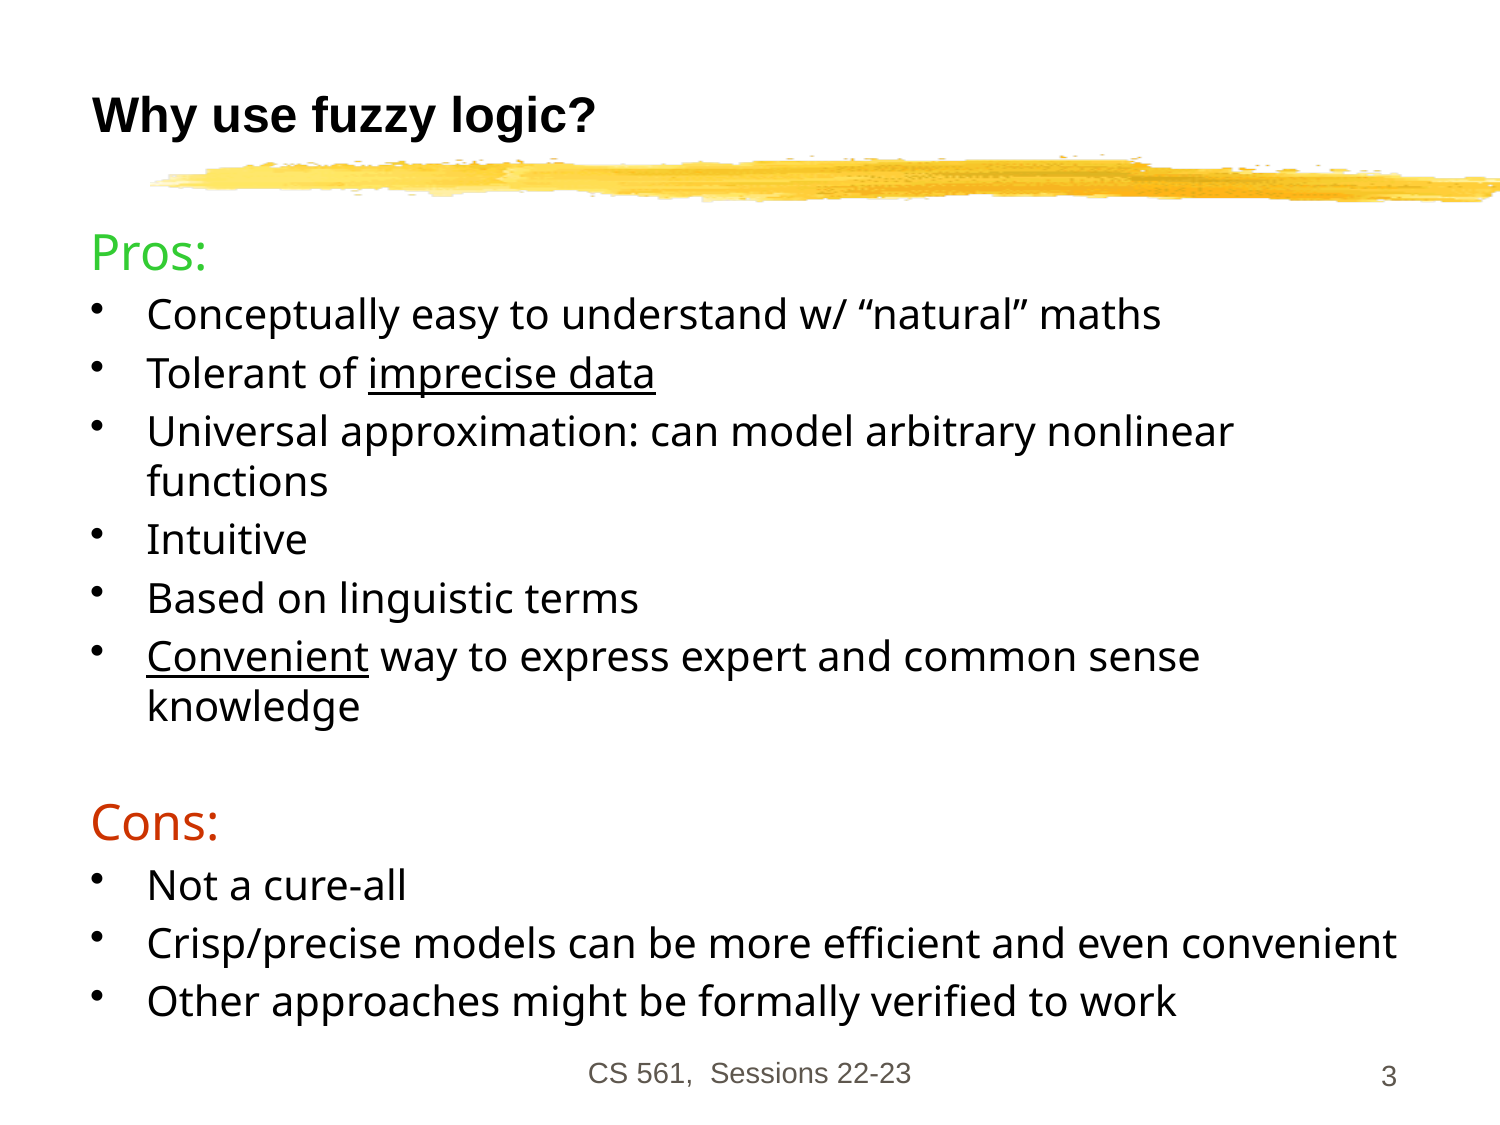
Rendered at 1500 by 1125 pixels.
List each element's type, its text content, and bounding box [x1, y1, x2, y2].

title Why use fuzzy logic? [76, 37, 1415, 151]
picture [150, 149, 1500, 213]
list Pros: Conceptually easy to understand w/ “natural” maths Tolerant of imprecise data Universal approximation: can model arbitrary nonlinear functions Intuitive Based on linguistic terms Convenient way to express expert and common sense knowledge Cons: Not a cure-all Crisp/precise models can be more efficient and even convenient Other approaches might be formally verified to work [74, 212, 1417, 994]
slide_number 3 [1099, 1024, 1413, 1101]
footer CS 561, Sessions 22-23 [512, 1021, 988, 1098]
